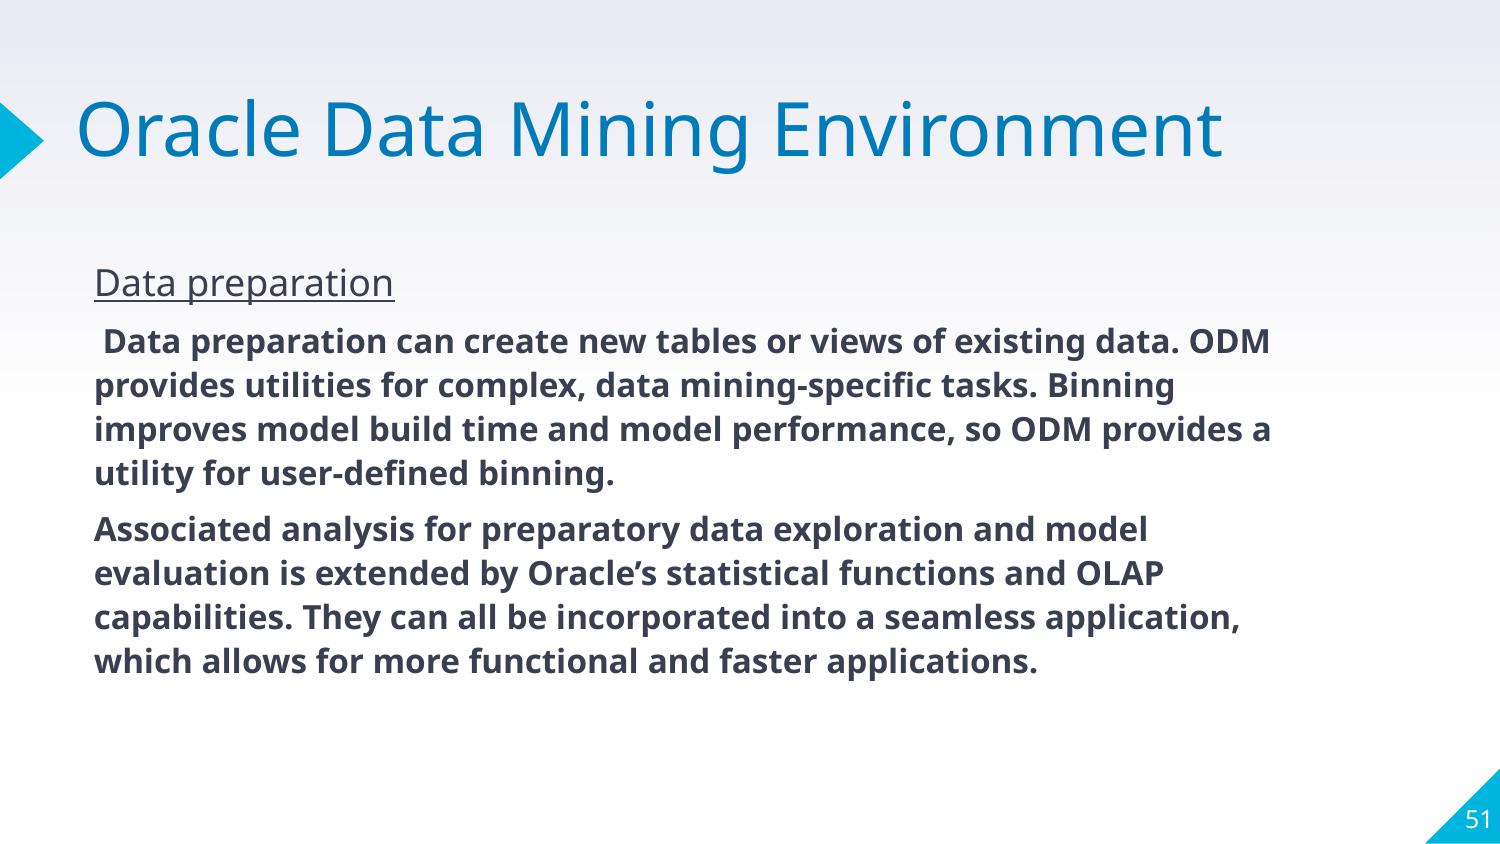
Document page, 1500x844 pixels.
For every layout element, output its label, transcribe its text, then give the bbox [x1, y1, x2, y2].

title Oracle Data Mining Environment [75, 99, 1298, 254]
list Data preparation Data preparation can create new tables or views of existing data. ODM provides utilities for complex, data mining-specific tasks. Binning improves model build time and model performance, so ODM provides a utility for user-defined binning. Associated analysis for preparatory data exploration and model evaluation is extended by Oracle’s statistical functions and OLAP capabilities. They can all be incorporated into a seamless application, which allows for more functional and faster applications. [75, 254, 1324, 745]
slide_number 51 [1418, 760, 1494, 838]
